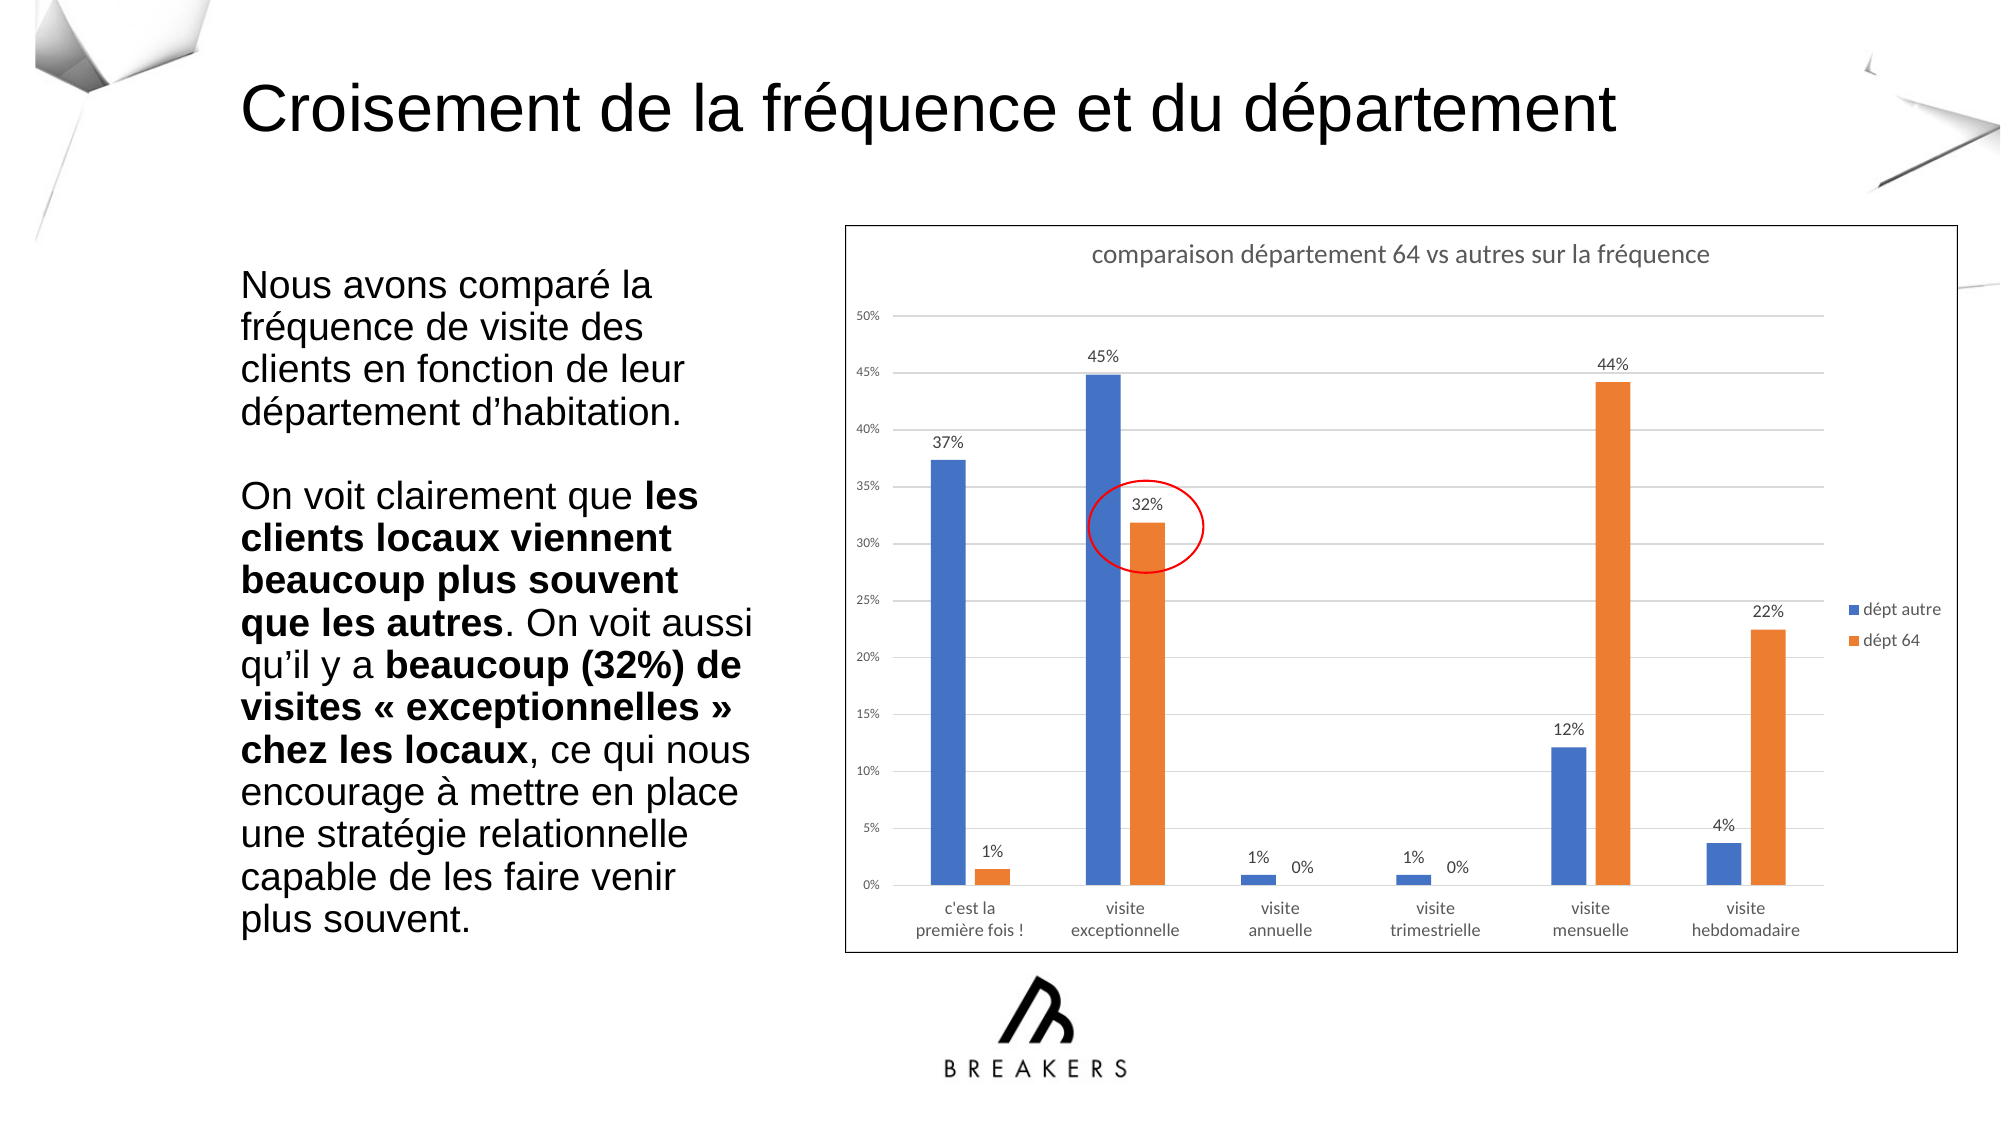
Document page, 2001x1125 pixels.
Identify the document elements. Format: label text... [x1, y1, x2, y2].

picture [35, 0, 2001, 1125]
list Nous avons comparé la fréquence de visite des clients en fonction de leur département d’habitation. On voit clairement que les clients locaux viennent beaucoup plus souvent que les autres. On voit aussi qu’il y a beaucoup (32%) de visites « exceptionnelles » chez les locaux, ce qui nous encourage à mettre en place une stratégie relationnelle capable de les faire venir plus souvent. [225, 256, 770, 953]
list Croisement de la fréquence et du département [225, 57, 1761, 226]
